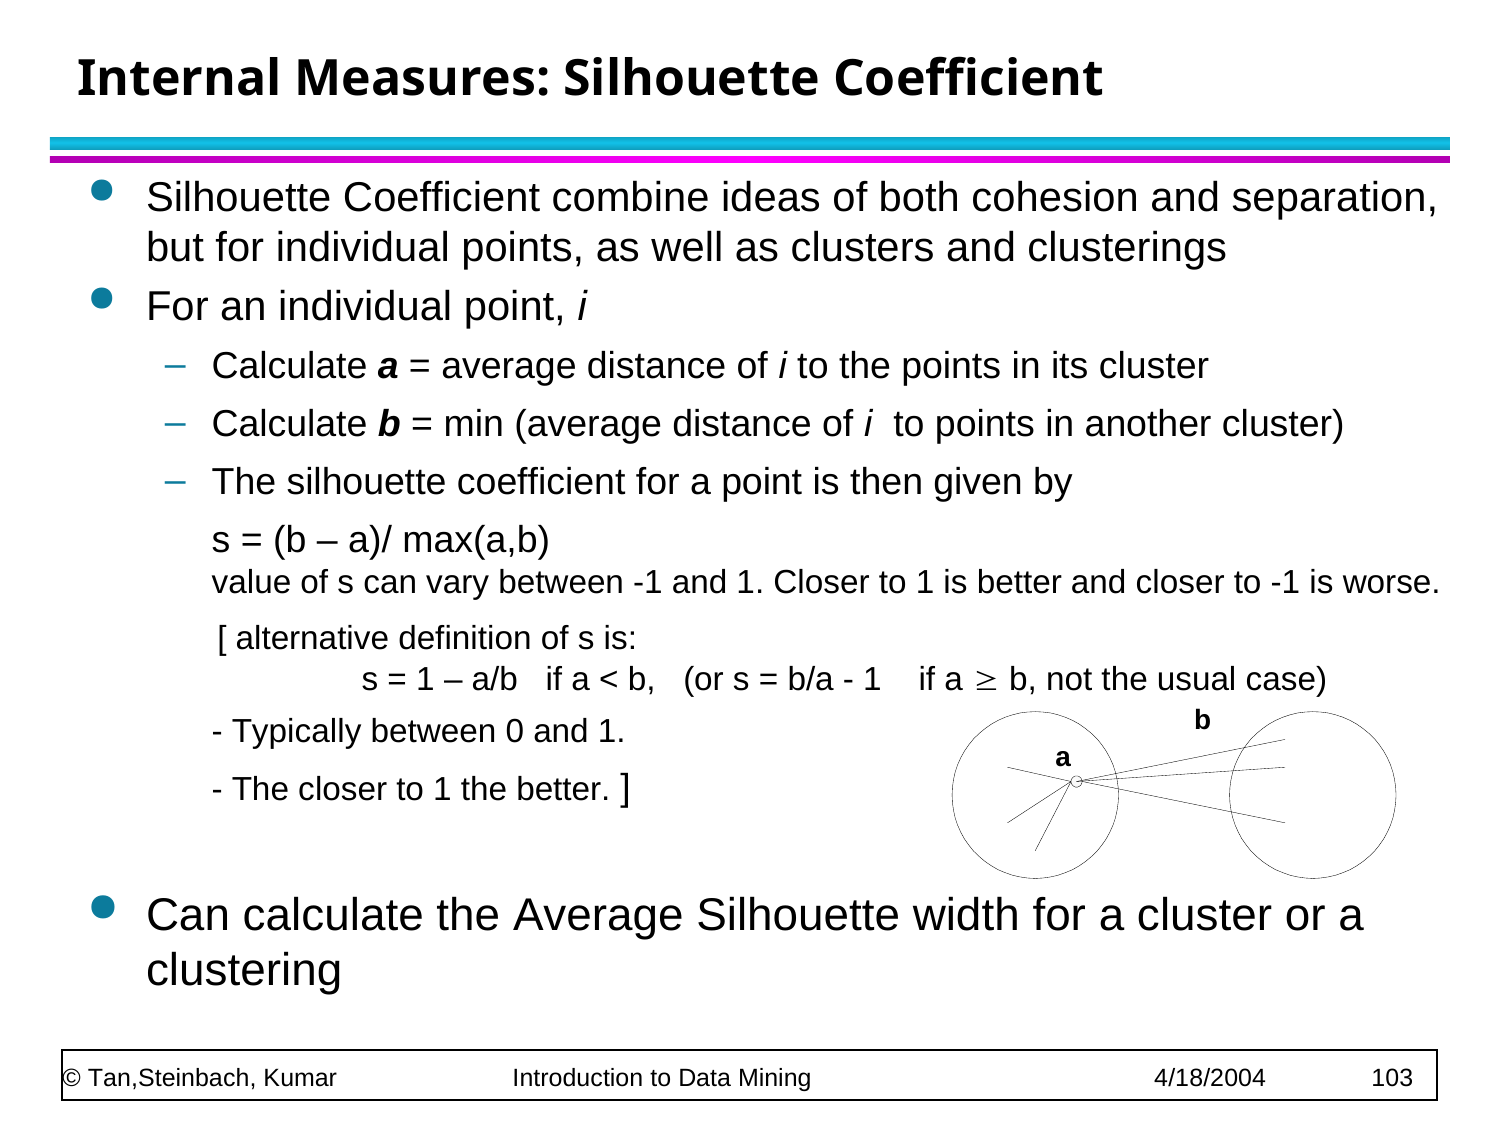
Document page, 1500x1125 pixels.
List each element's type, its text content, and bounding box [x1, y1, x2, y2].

title Internal Measures: Silhouette Coefficient [62, 24, 1421, 113]
list Silhouette Coefficient combine ideas of both cohesion and separation, but for individual points, as well as clusters and clusterings For an individual point, i Calculate a = average distance of i to the points in its cluster Calculate b = min (average distance of i to points in another cluster) The silhouette coefficient for a point is then given by s = (b – a)/ max(a,b) value of s can vary between -1 and 1. Closer to 1 is better and closer to -1 is worse. [ alternative definition of s is: s = 1 – a/b if a < b, (or s = b/a - 1 if a  b, not the usual case) - Typically between 0 and 1. - The closer to 1 the better. ] Can calculate the Average Silhouette width for a cluster or a clustering [74, 162, 1463, 1038]
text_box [949, 699, 1399, 881]
